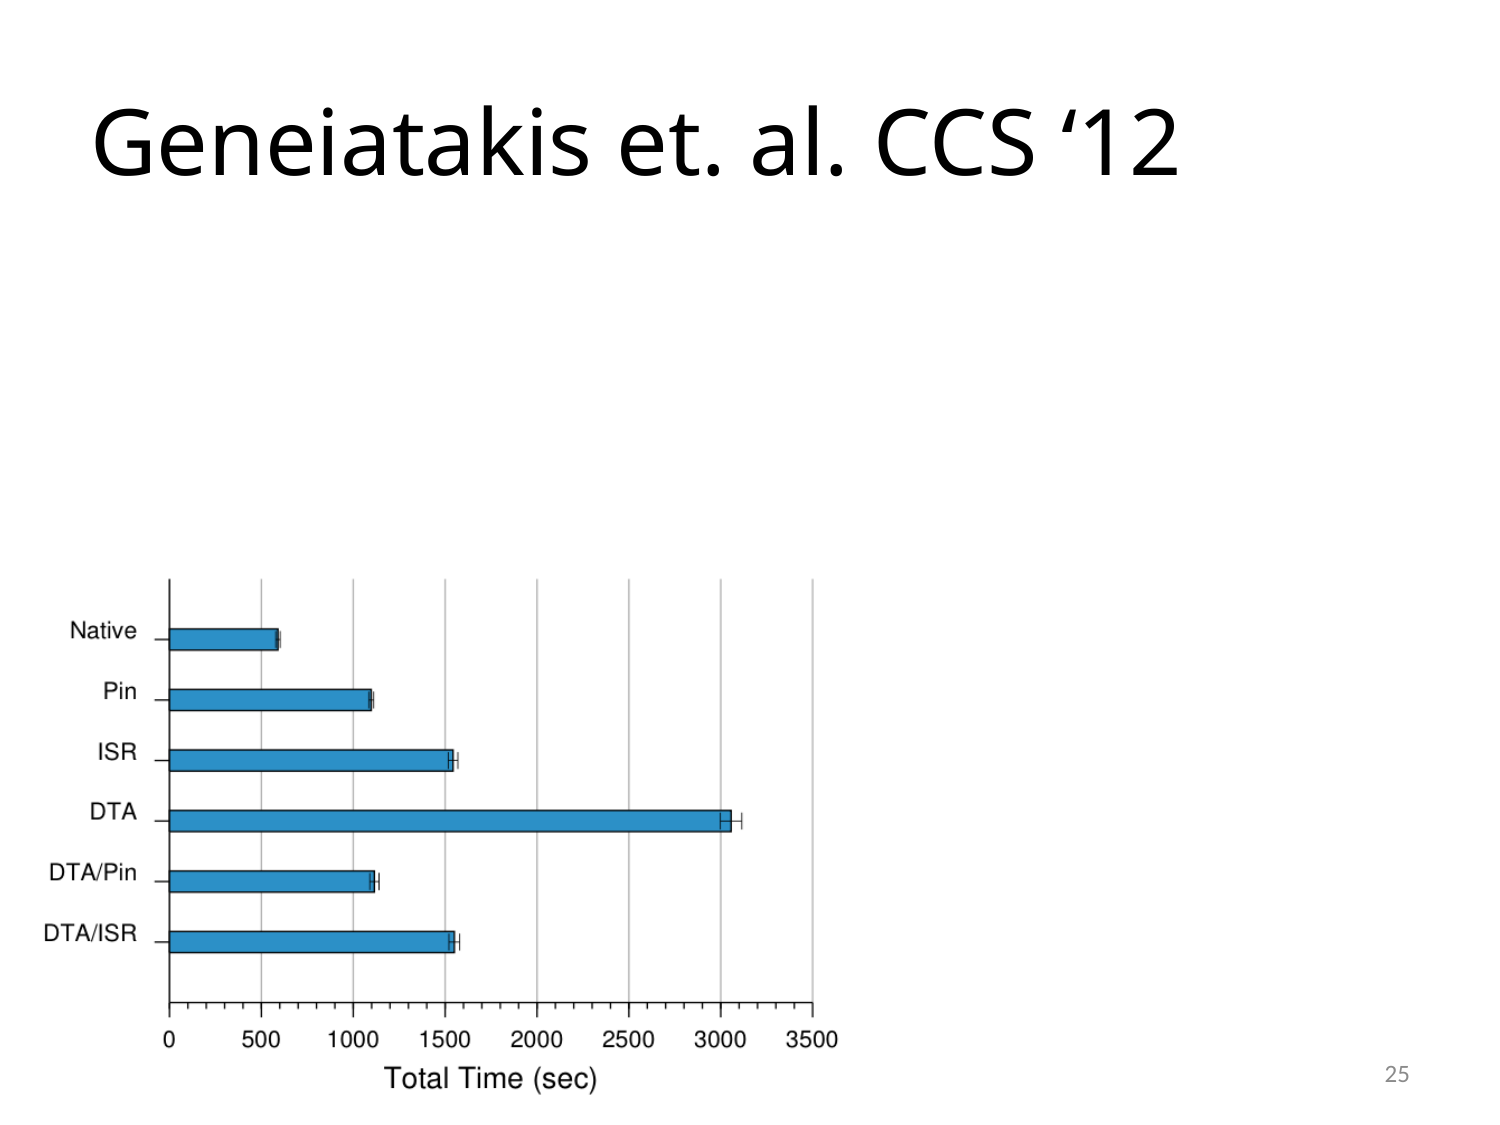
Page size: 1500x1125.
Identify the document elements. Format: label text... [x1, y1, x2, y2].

slide_number 25 [1074, 1042, 1425, 1103]
title Geneiatakis et. al. CCS ‘12 [75, 45, 1425, 233]
picture [27, 566, 849, 1117]
